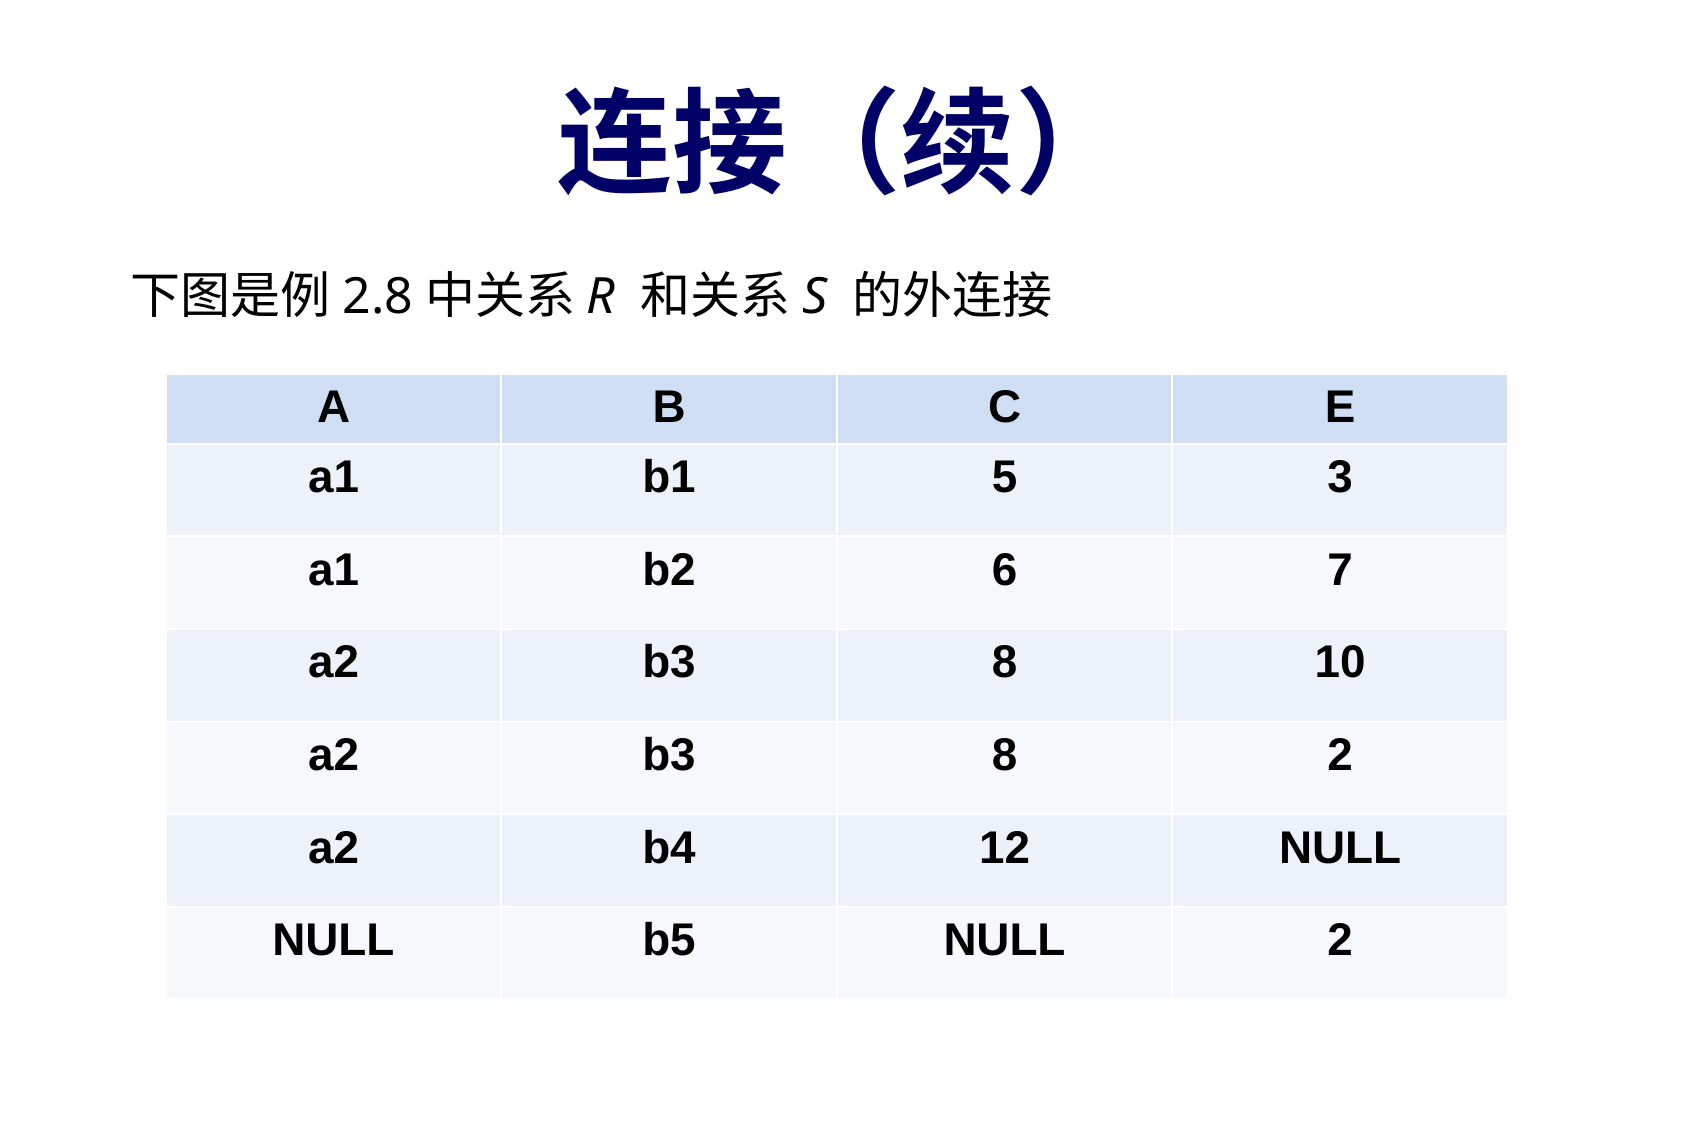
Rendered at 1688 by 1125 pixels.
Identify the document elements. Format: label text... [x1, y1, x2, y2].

table_cell a1 [167, 537, 500, 628]
table_cell b4 [502, 815, 836, 906]
table_header B [502, 375, 836, 443]
table_cell b3 [502, 722, 836, 813]
table_cell 7 [1173, 537, 1507, 628]
table_header C [838, 375, 1171, 443]
table_cell b2 [502, 537, 836, 628]
table_cell NULL [167, 908, 500, 998]
table_cell 3 [1173, 445, 1507, 535]
table_cell a1 [167, 445, 500, 535]
table_cell 8 [838, 630, 1171, 721]
text_box 下图是例2.8中关系R 和关系S 的外连接 [115, 255, 1079, 331]
table_cell 2 [1173, 722, 1507, 813]
table_cell 8 [838, 722, 1171, 813]
table_cell a2 [167, 815, 500, 906]
table_header A [167, 375, 500, 443]
table_cell b3 [502, 630, 836, 721]
table_cell 6 [838, 537, 1171, 628]
table_cell 2 [1173, 908, 1507, 998]
table_cell NULL [1173, 815, 1507, 906]
table_cell 12 [838, 815, 1171, 906]
table_cell NULL [838, 908, 1171, 998]
table_cell 10 [1173, 630, 1507, 721]
table_header E [1173, 375, 1507, 443]
table_cell a2 [167, 630, 500, 721]
table_cell b5 [502, 908, 836, 998]
table_cell a2 [167, 722, 500, 813]
title 连接（续） [84, 45, 1604, 233]
table_cell 5 [838, 445, 1171, 535]
table_cell b1 [502, 445, 836, 535]
